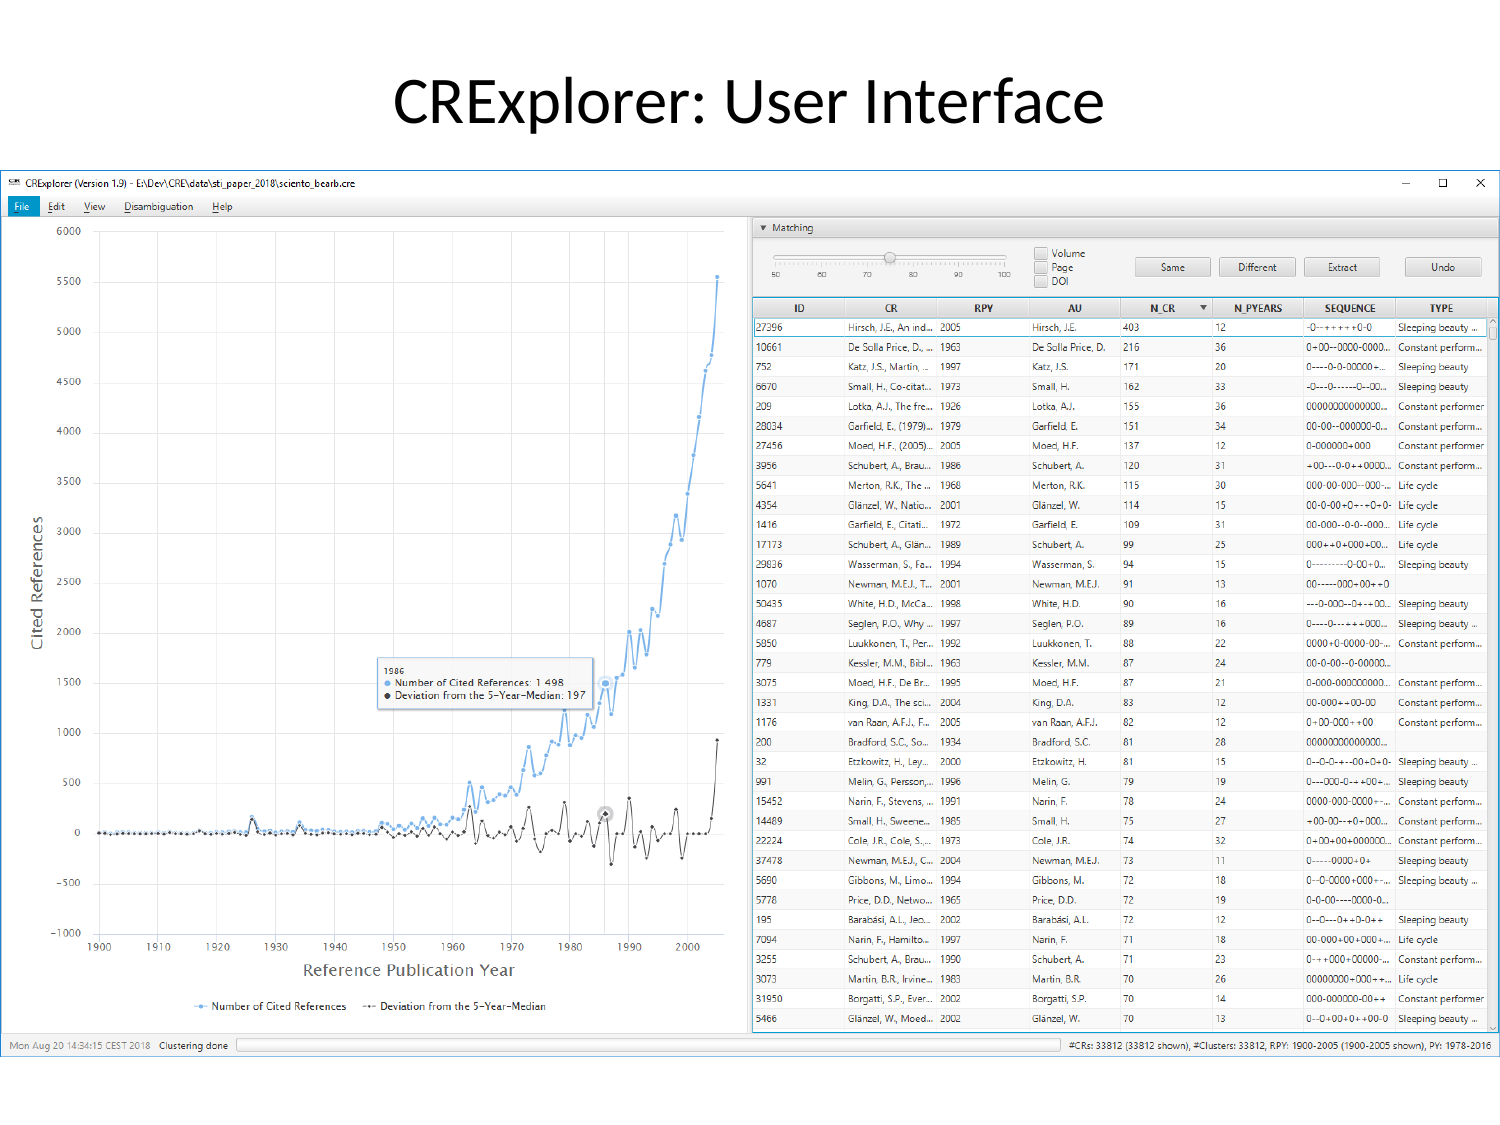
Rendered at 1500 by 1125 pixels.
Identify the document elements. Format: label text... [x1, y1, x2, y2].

picture [0, 170, 1500, 1058]
title CRExplorer: User Interface [75, 45, 1425, 149]
